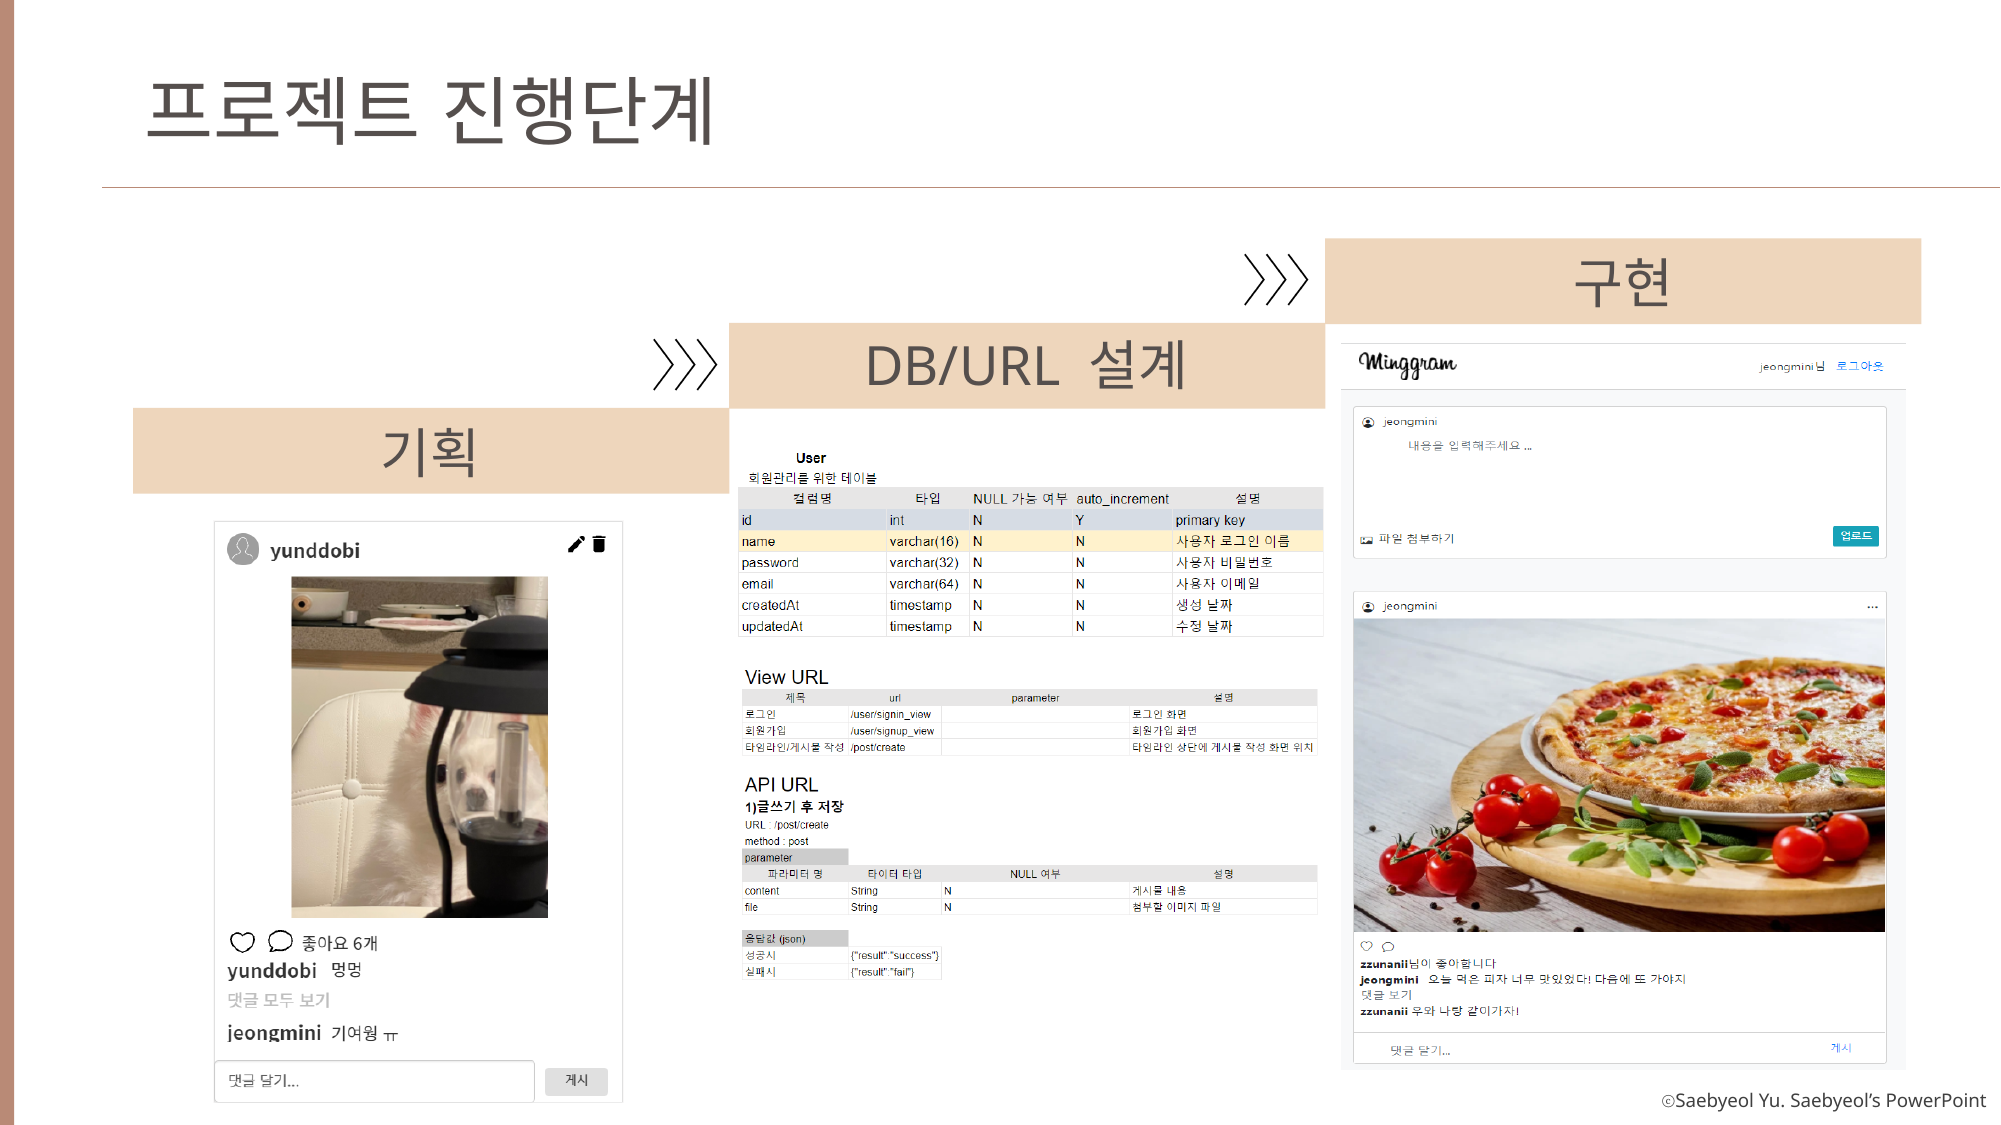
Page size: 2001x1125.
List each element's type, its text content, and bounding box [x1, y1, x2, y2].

text_box [0, 0, 15, 1125]
text_box 프로젝트 진행단계 [130, 57, 733, 163]
picture [736, 665, 1326, 987]
picture [1232, 236, 1319, 323]
picture [641, 321, 728, 408]
text_box 구현 [1326, 241, 1922, 322]
text_box [728, 322, 1326, 410]
picture [1341, 343, 1906, 1083]
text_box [133, 407, 730, 494]
picture [213, 520, 624, 1103]
picture [736, 441, 1324, 647]
text_box [1324, 237, 1922, 325]
text_box DB/URL 설계 [729, 324, 1324, 404]
